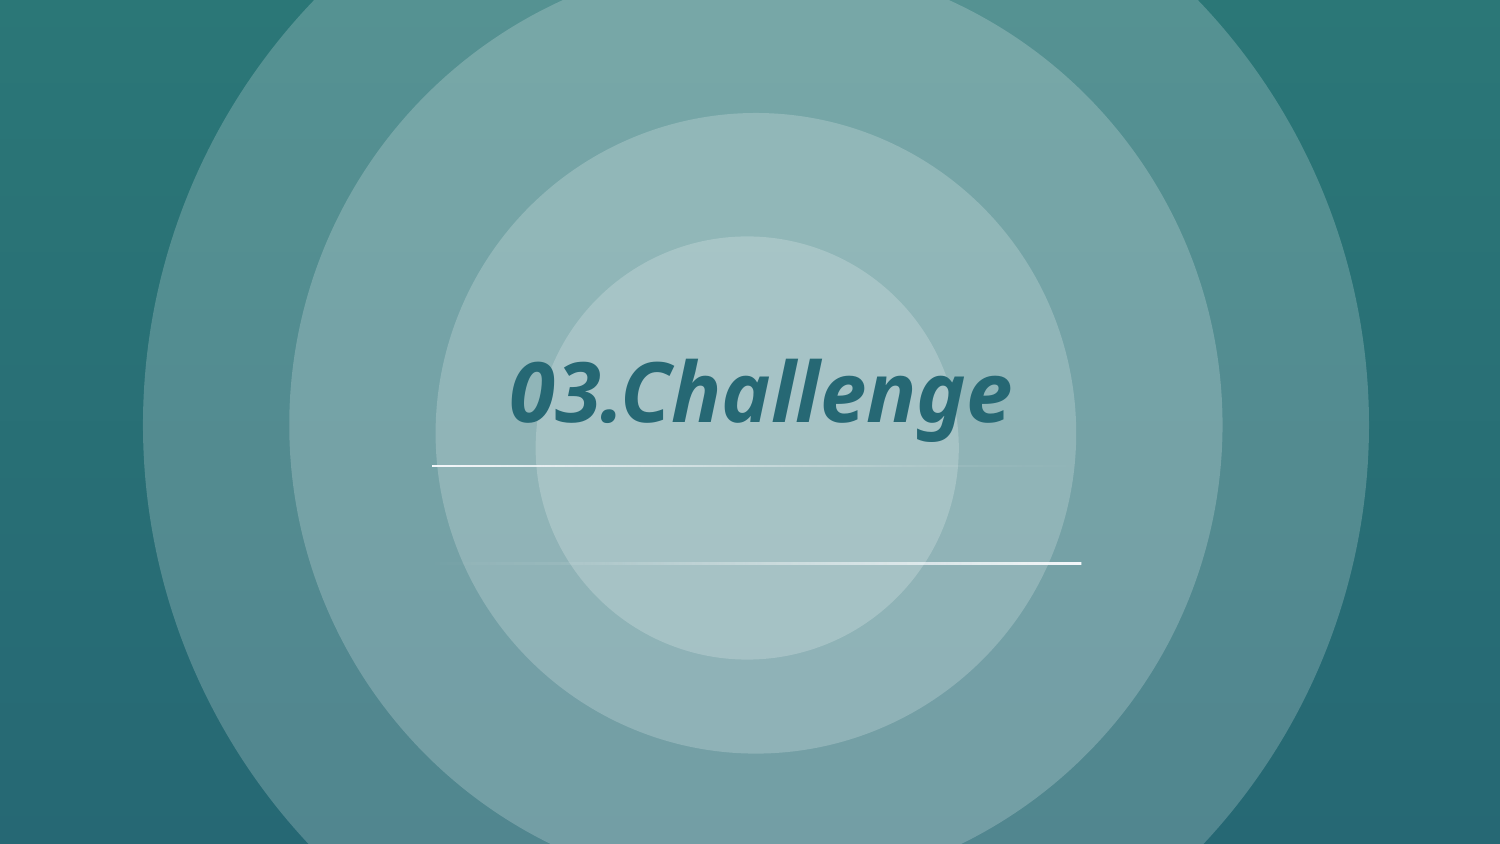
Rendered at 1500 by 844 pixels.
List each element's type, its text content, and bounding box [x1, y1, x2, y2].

picture [422, 562, 1083, 566]
picture [431, 464, 1092, 468]
text_box 03.Challenge [494, 331, 1028, 447]
